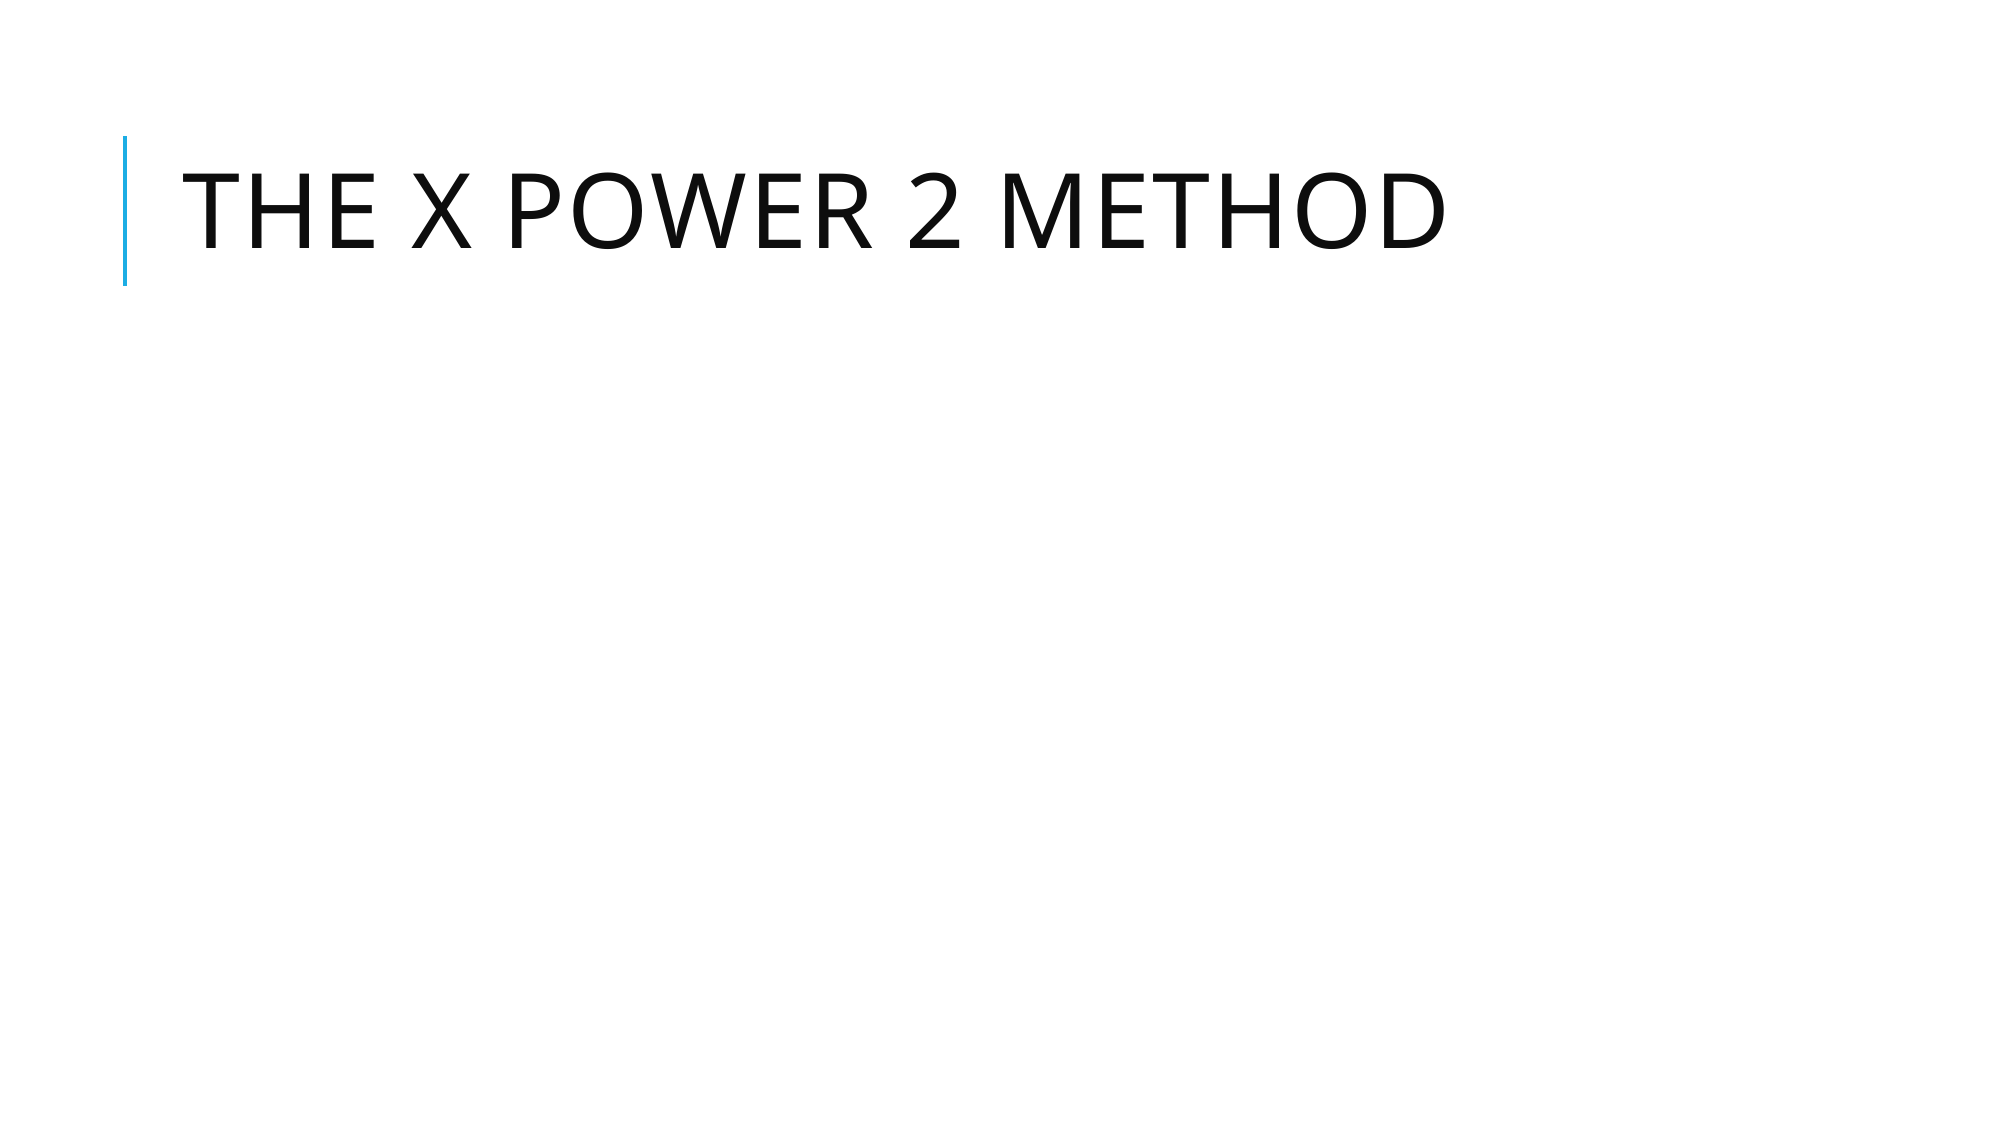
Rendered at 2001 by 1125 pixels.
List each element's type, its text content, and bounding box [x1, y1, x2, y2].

title The X power 2 method [168, 96, 1763, 342]
